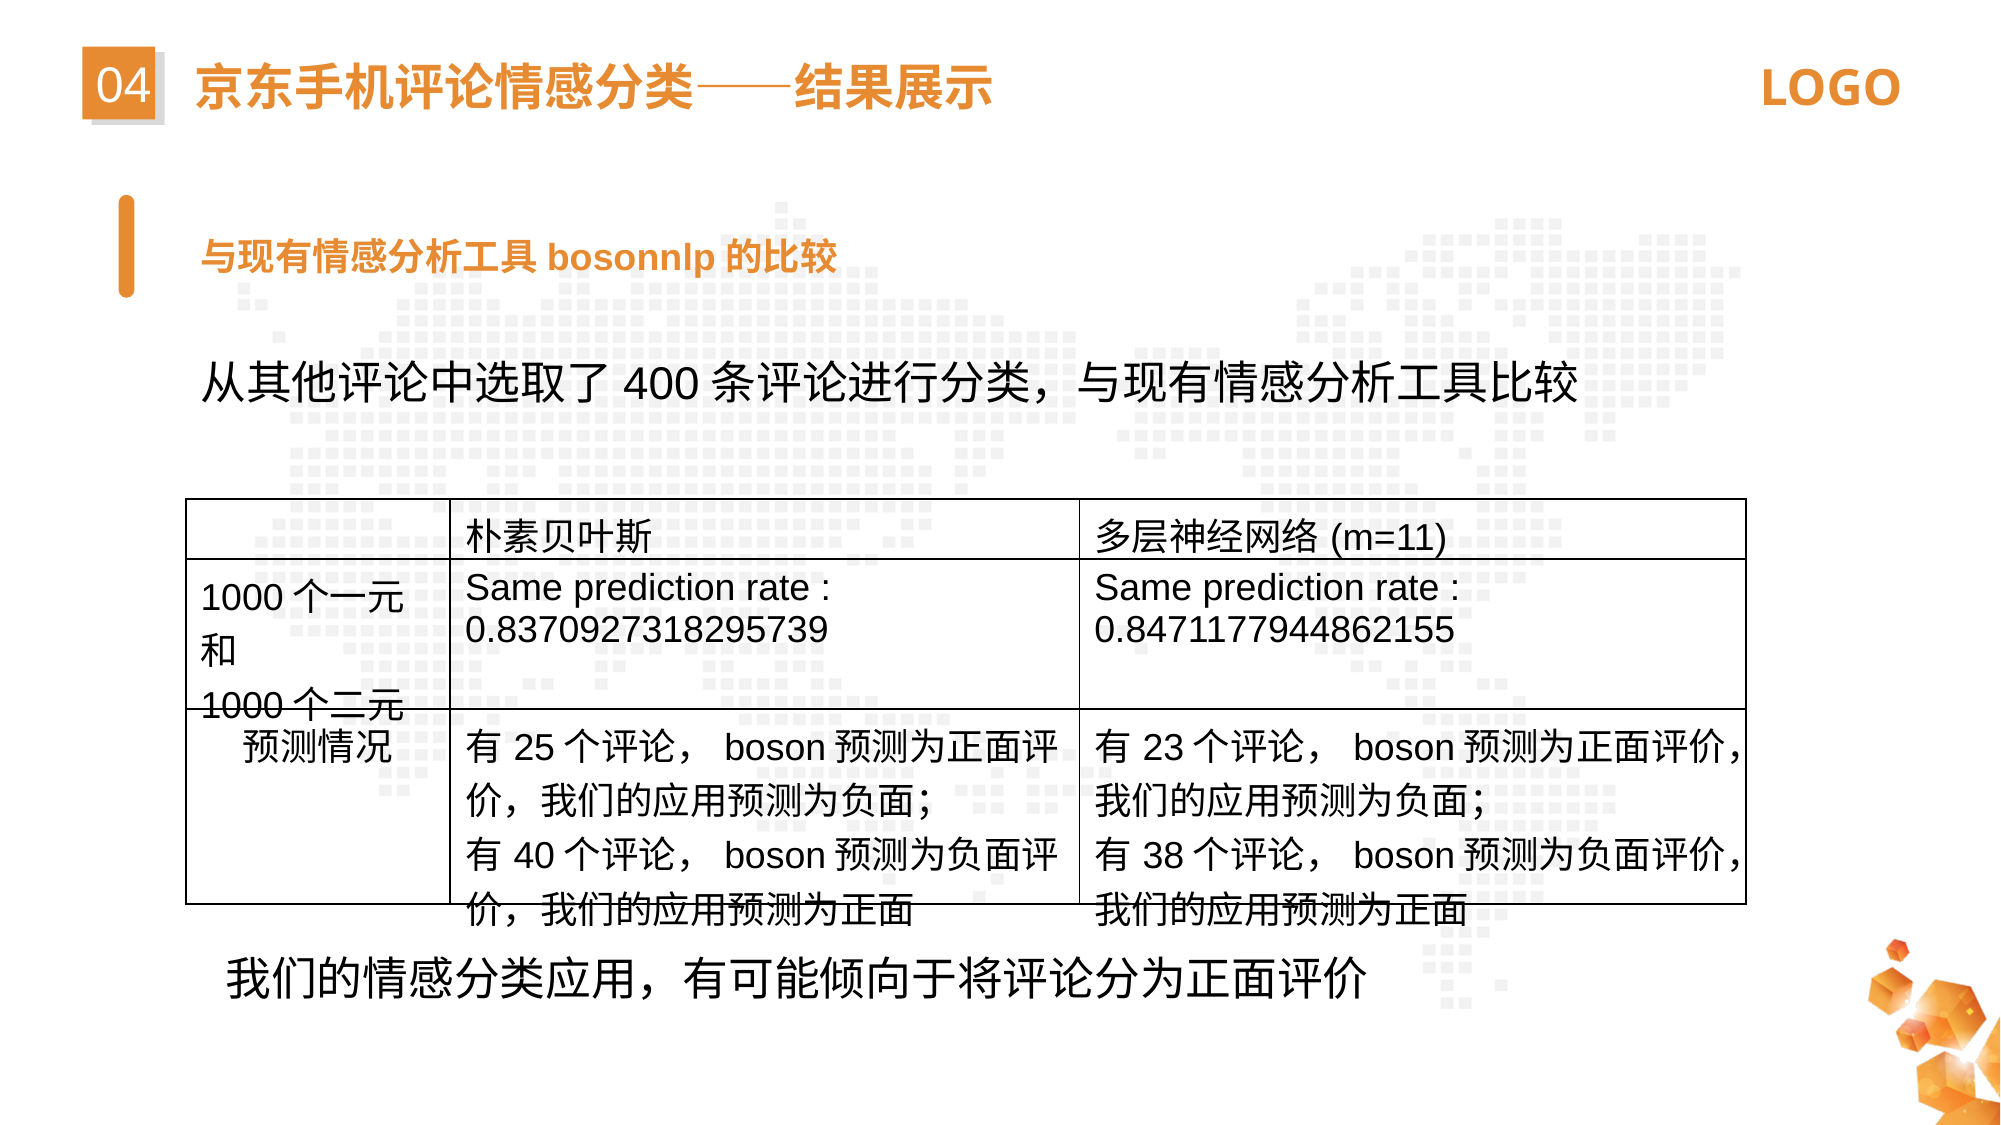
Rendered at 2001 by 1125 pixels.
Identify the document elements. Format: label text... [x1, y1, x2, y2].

table_header 朴素贝叶斯 [451, 500, 1079, 558]
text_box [80, 45, 167, 125]
text_box 我们的情感分类应用，有可能倾向于将评论分为正面评价 [210, 942, 1623, 1013]
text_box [118, 194, 880, 298]
table_cell Same prediction rate : 0.8471177944862155 [1080, 560, 1745, 708]
table_cell 有25个评论，boson预测为正面评价，我们的应用预测为负面； 有40个评论，boson预测为负面评价，我们的应用预测为正面 [451, 710, 1079, 903]
table_header 多层神经网络(m=11) [1080, 500, 1745, 558]
picture [1800, 888, 2001, 1125]
table_cell Same prediction rate : 0.8370927318295739 [451, 560, 1079, 708]
text_box 京东手机评论情感分类——结果展示 [179, 47, 1010, 123]
text_box 从其他评论中选取了400条评论进行分类，与现有情感分析工具比较 [185, 346, 1598, 417]
table_header [187, 500, 449, 558]
table_cell 预测情况 [187, 710, 449, 903]
table_cell 1000个一元和 1000个二元 [187, 560, 449, 708]
table_cell 有23个评论，boson预测为正面评价，我们的应用预测为负面； 有38个评论，boson预测为负面评价，我们的应用预测为正面 [1080, 710, 1745, 903]
